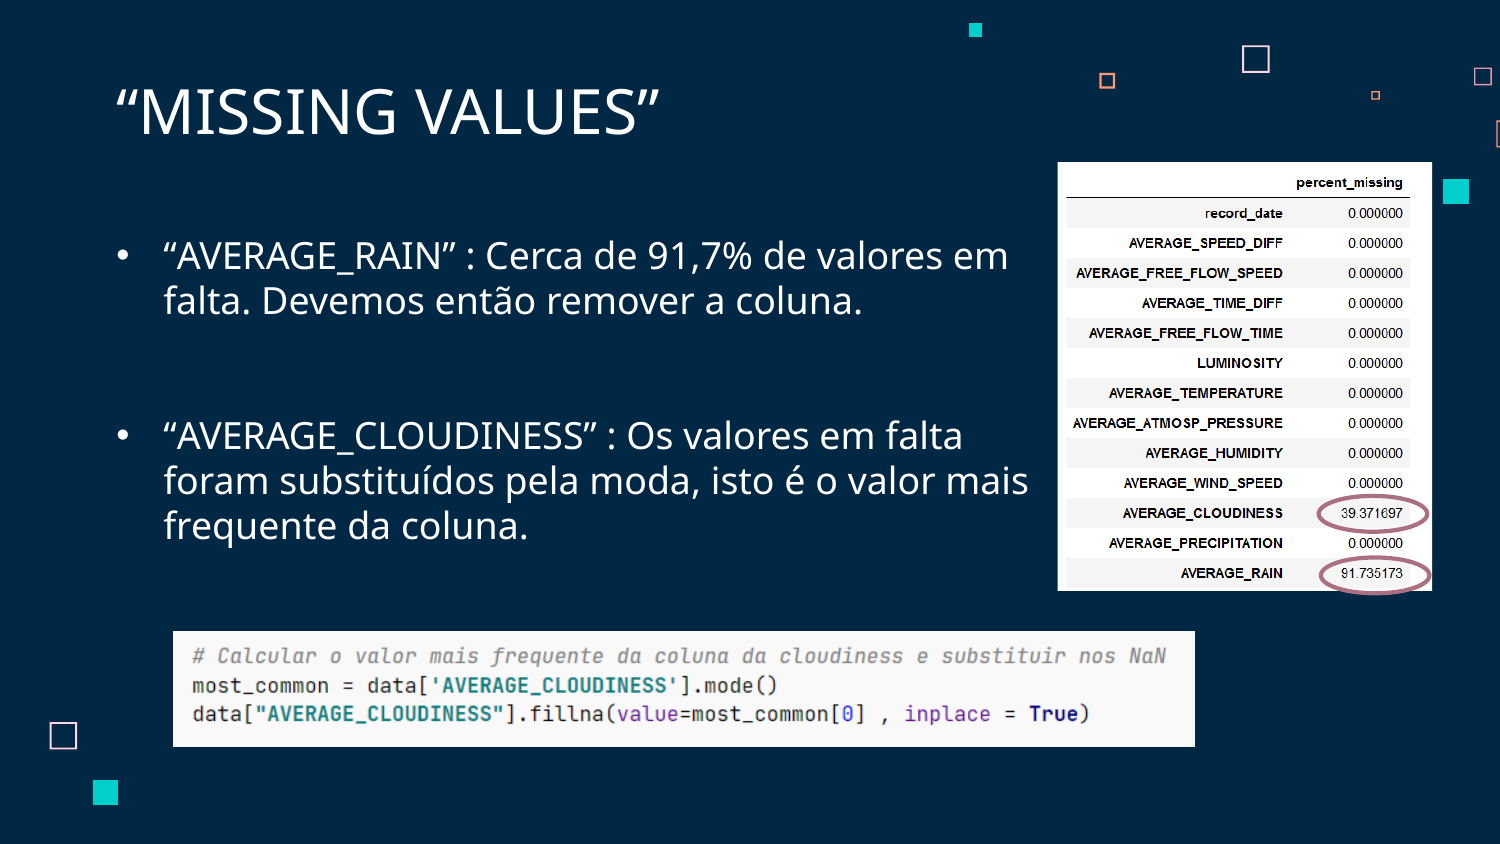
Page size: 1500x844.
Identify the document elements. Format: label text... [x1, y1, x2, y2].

title “MISSING VALUES” [101, 67, 878, 163]
text_box “AVERAGE_RAIN” : Cerca de 91,7% de valores em falta. Devemos então remover a coluna. “AVERAGE_CLOUDINESS” : Os valores em falta foram substituídos pela moda, isto é o valor mais frequente da coluna. [101, 224, 1052, 555]
picture [1057, 162, 1433, 592]
picture [173, 631, 1195, 748]
